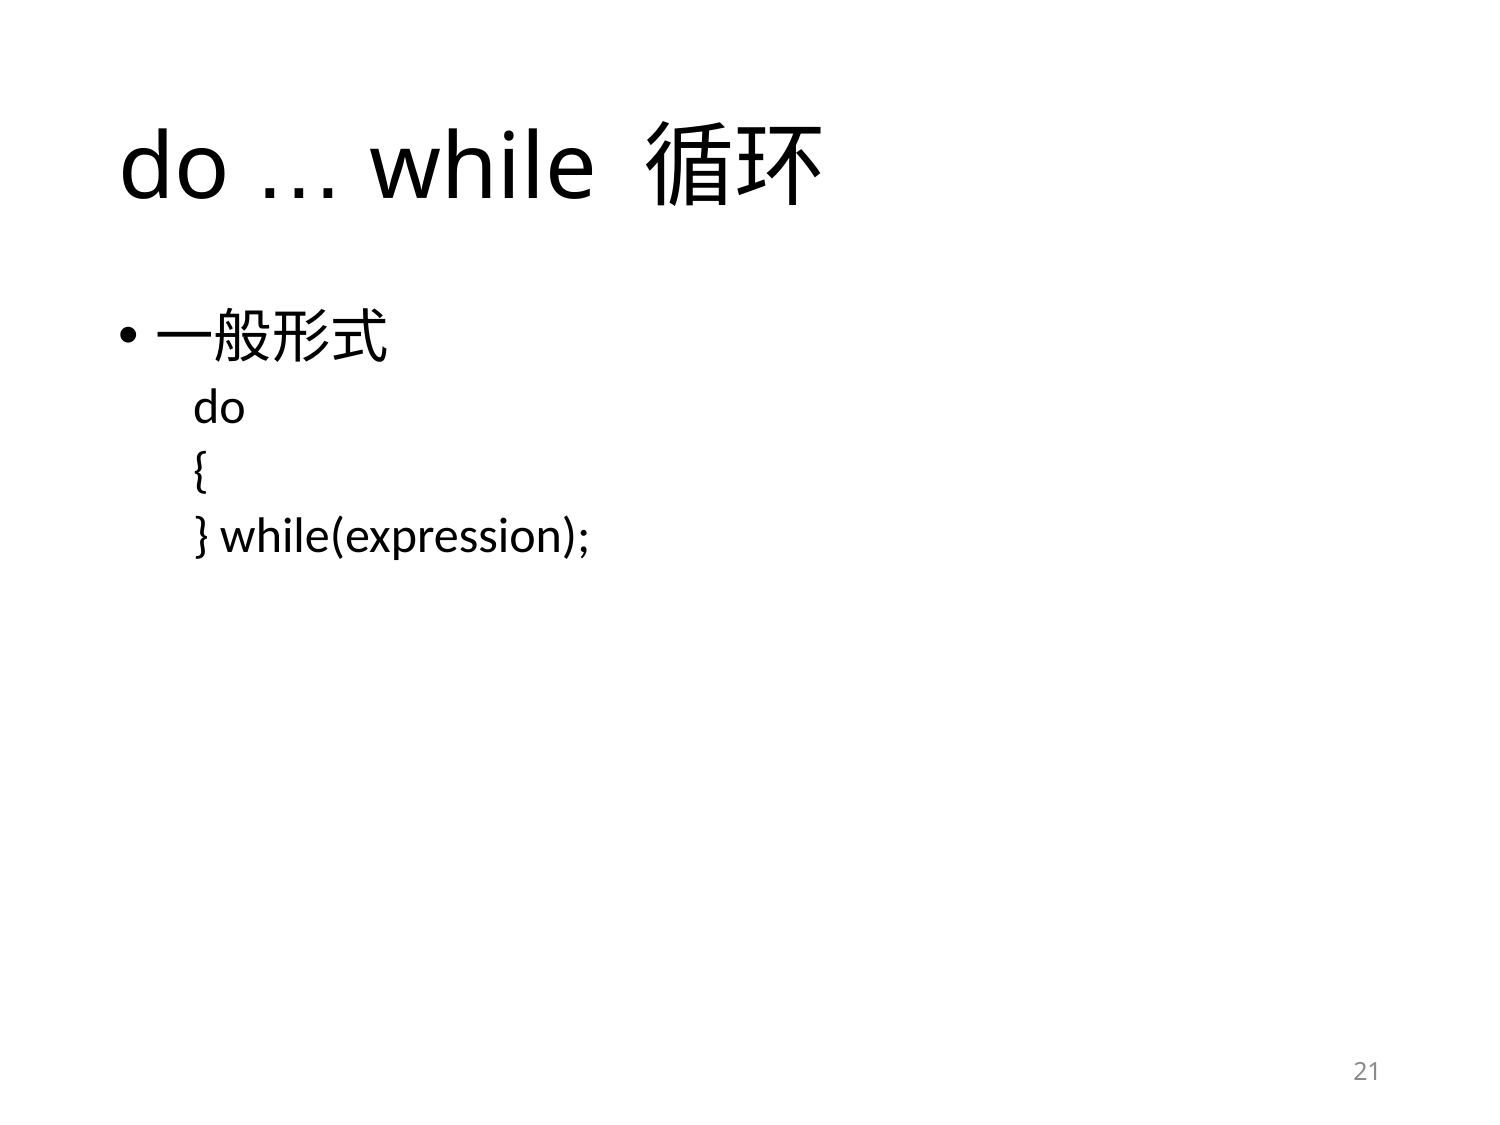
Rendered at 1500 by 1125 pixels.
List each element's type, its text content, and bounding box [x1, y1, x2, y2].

slide_number 21 [1059, 1042, 1397, 1103]
list 一般形式 do { } while(expression); [103, 299, 1397, 1014]
title do … while 循环 [103, 59, 1397, 278]
